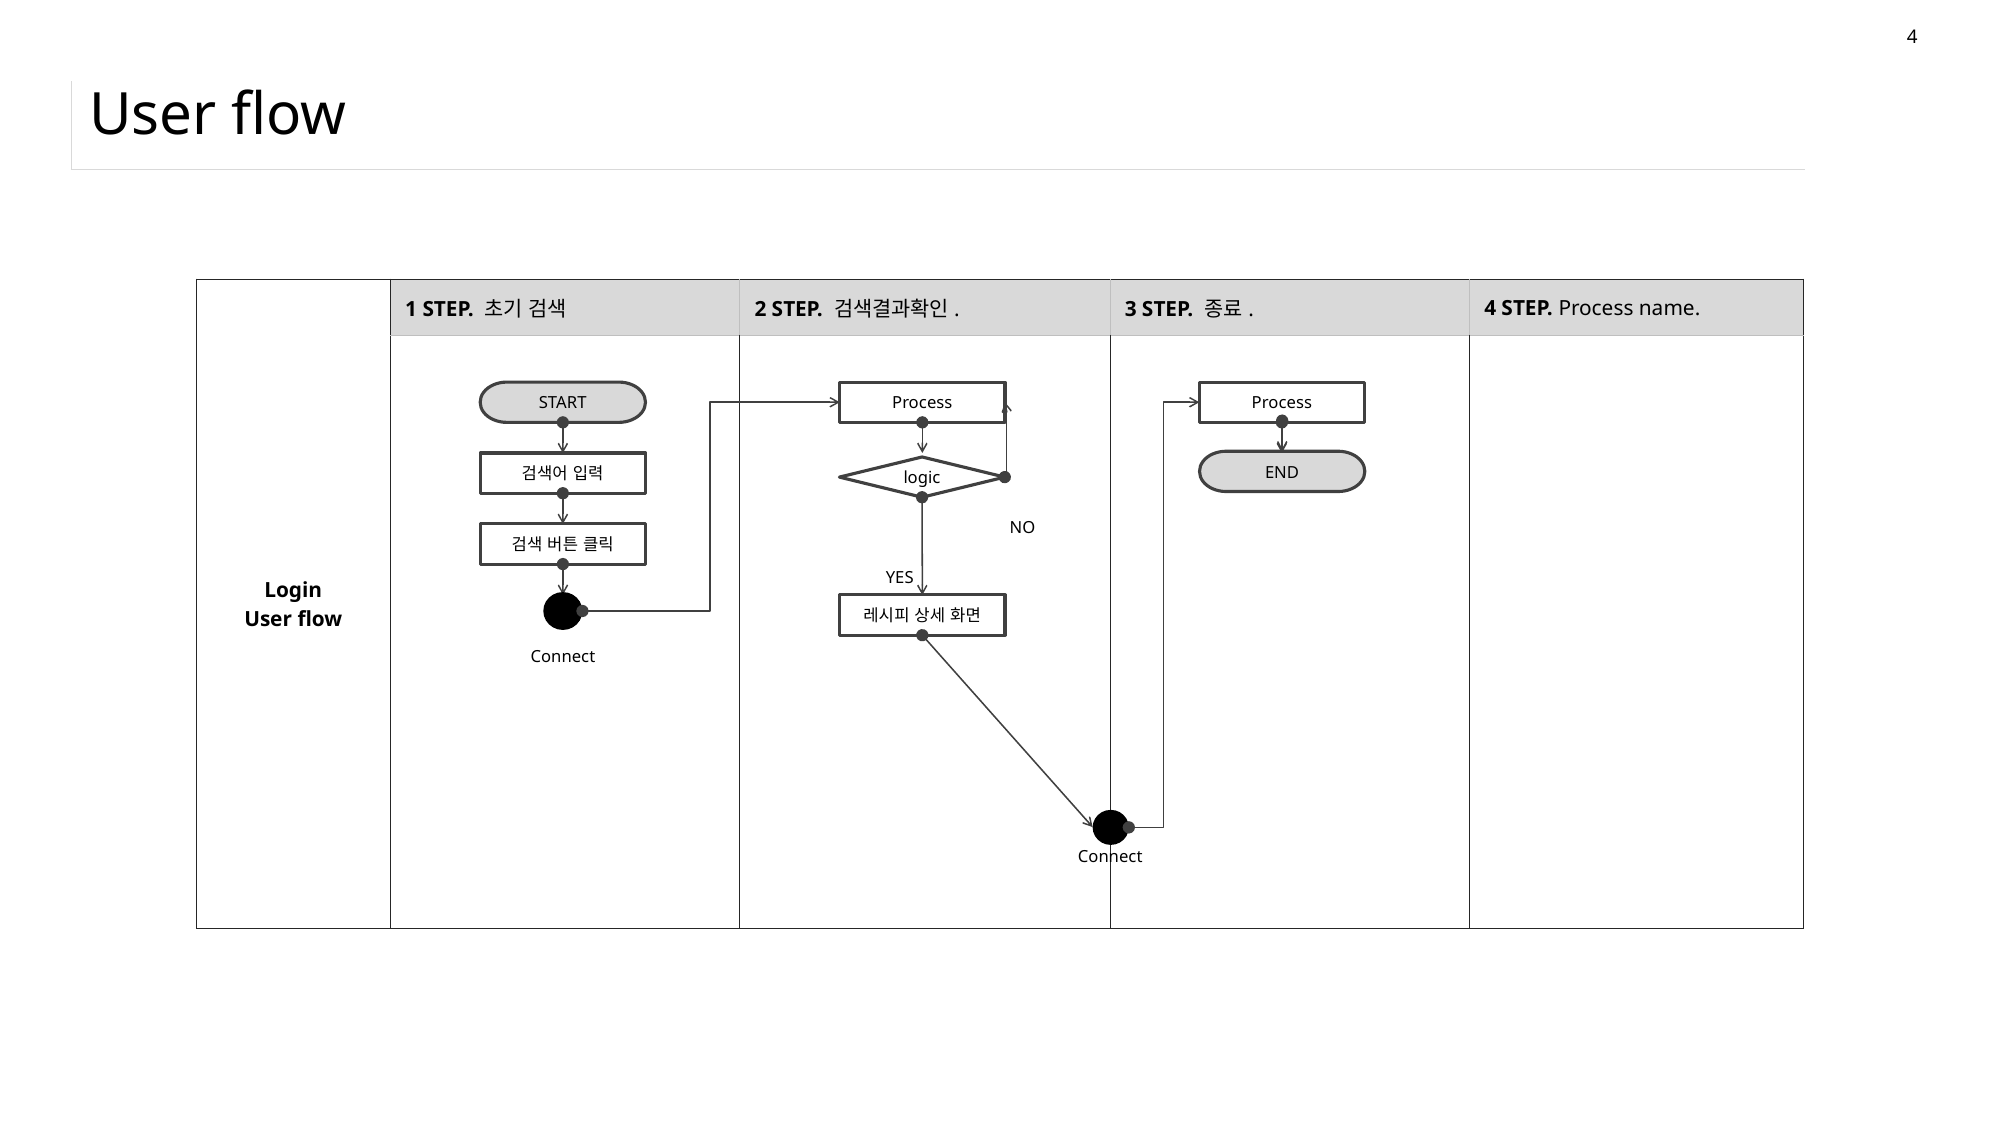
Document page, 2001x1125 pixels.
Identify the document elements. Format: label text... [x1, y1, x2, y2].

text_box logic [845, 455, 999, 498]
text_box YES [871, 560, 917, 595]
text_box NO [994, 509, 1051, 545]
text_box Connect [1063, 838, 1158, 874]
text_box 검색 버튼 클릭 [478, 522, 577, 566]
text_box [1092, 807, 1130, 838]
title User flow [74, 61, 1949, 162]
text_box END [1205, 449, 1367, 494]
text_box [1128, 402, 1200, 828]
text_box Connect [515, 638, 610, 674]
table_cell [391, 336, 739, 928]
table_cell [740, 620, 1110, 928]
text_box START [478, 379, 648, 425]
text_box Process [1197, 380, 1367, 424]
text_box [541, 590, 583, 633]
table_cell [1111, 336, 1469, 928]
text_box 레시피 상세 화면 [838, 593, 1007, 637]
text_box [582, 402, 840, 612]
table_header 1 STEP. 초기 검색 [391, 280, 739, 335]
text_box 4 [1892, 17, 2000, 58]
table_cell [740, 336, 1110, 811]
text_box 검색어 입력 [478, 451, 577, 495]
table_header 3 STEP. 종료. [1111, 280, 1469, 335]
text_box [922, 634, 1093, 828]
text_box Process [838, 380, 1007, 424]
table_header 4 STEP. Process name. [1470, 280, 1803, 335]
table_header 2 STEP. 검색결과확인. [740, 280, 1110, 335]
table_cell [1470, 336, 1803, 928]
table_header Login User flow [197, 280, 390, 928]
